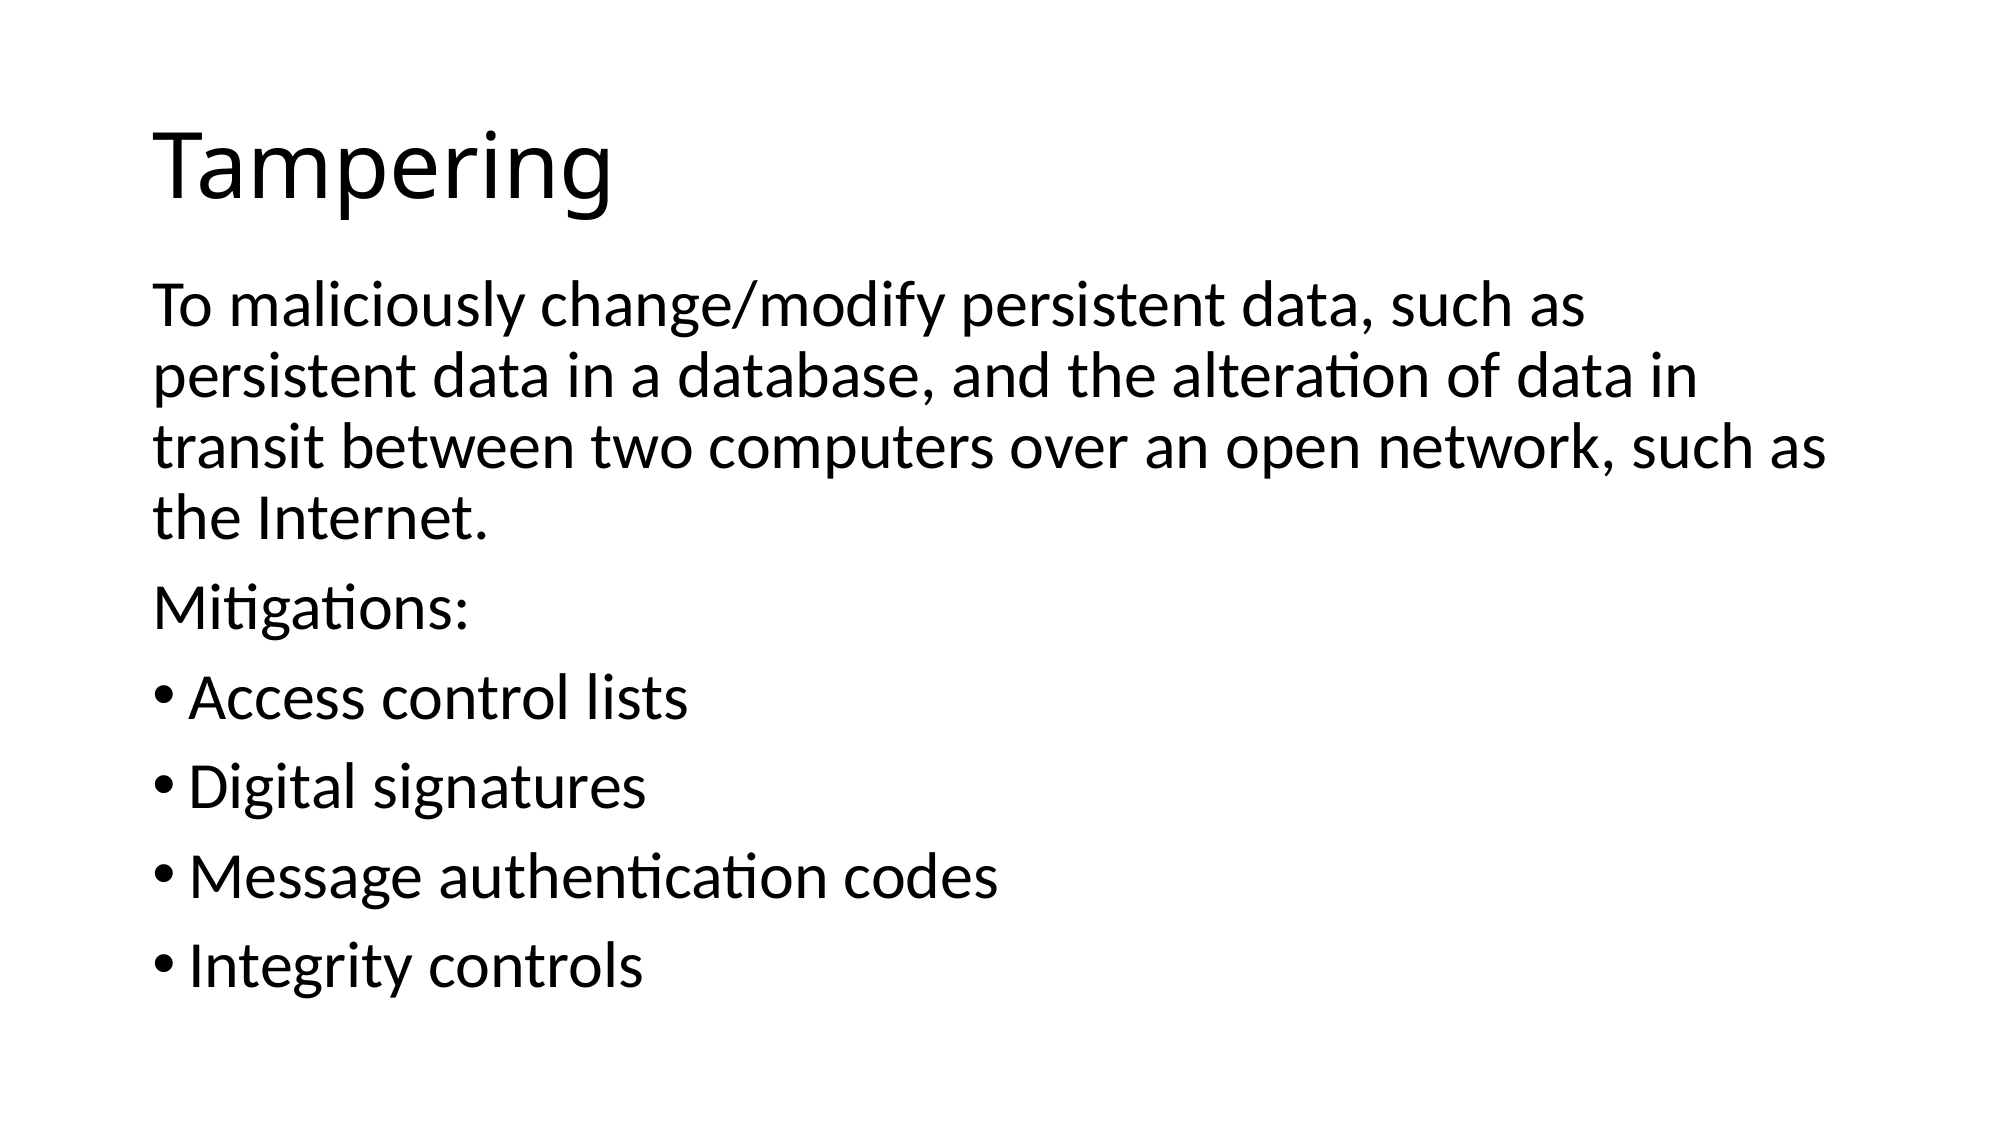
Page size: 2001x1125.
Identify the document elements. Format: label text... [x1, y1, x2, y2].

title Tampering [137, 59, 1863, 261]
list To maliciously change/modify persistent data, such as persistent data in a database, and the alteration of data in transit between two computers over an open network, such as the Internet. Mitigations: Access control lists Digital signatures Message authentication codes Integrity controls [137, 261, 1863, 1014]
